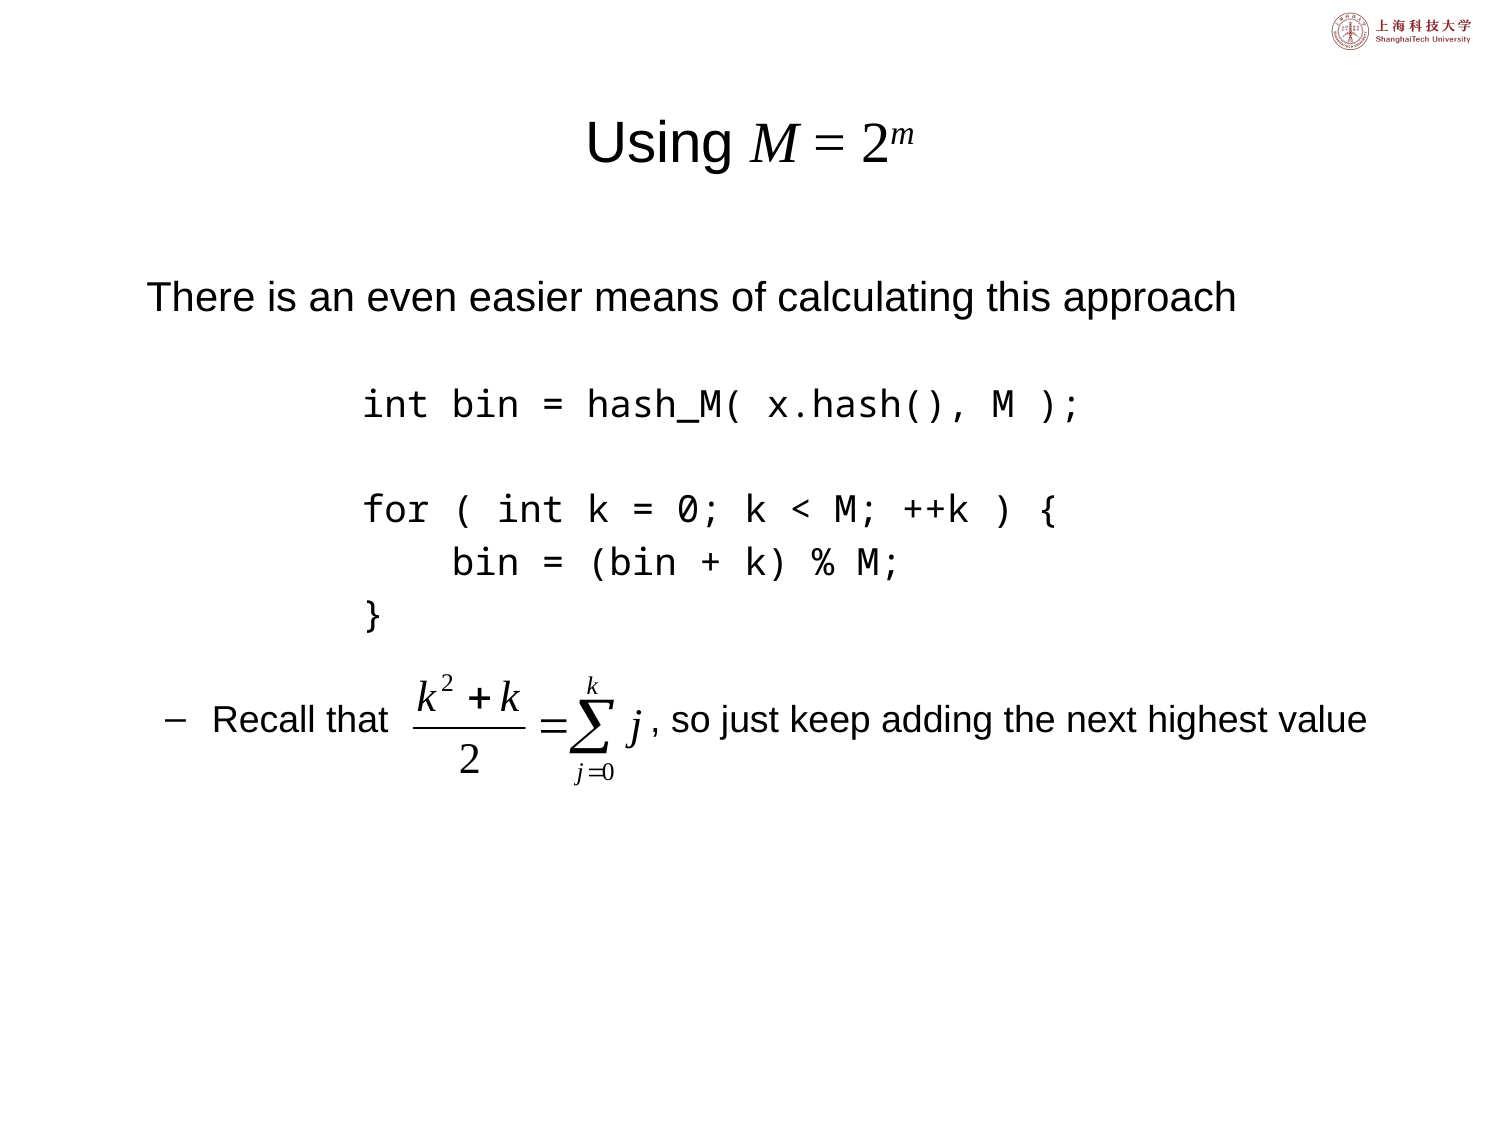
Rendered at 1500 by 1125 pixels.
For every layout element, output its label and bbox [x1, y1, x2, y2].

list [74, 262, 1426, 1006]
picture [1327, 0, 1478, 109]
text_box [405, 663, 654, 796]
title [74, 44, 1426, 233]
